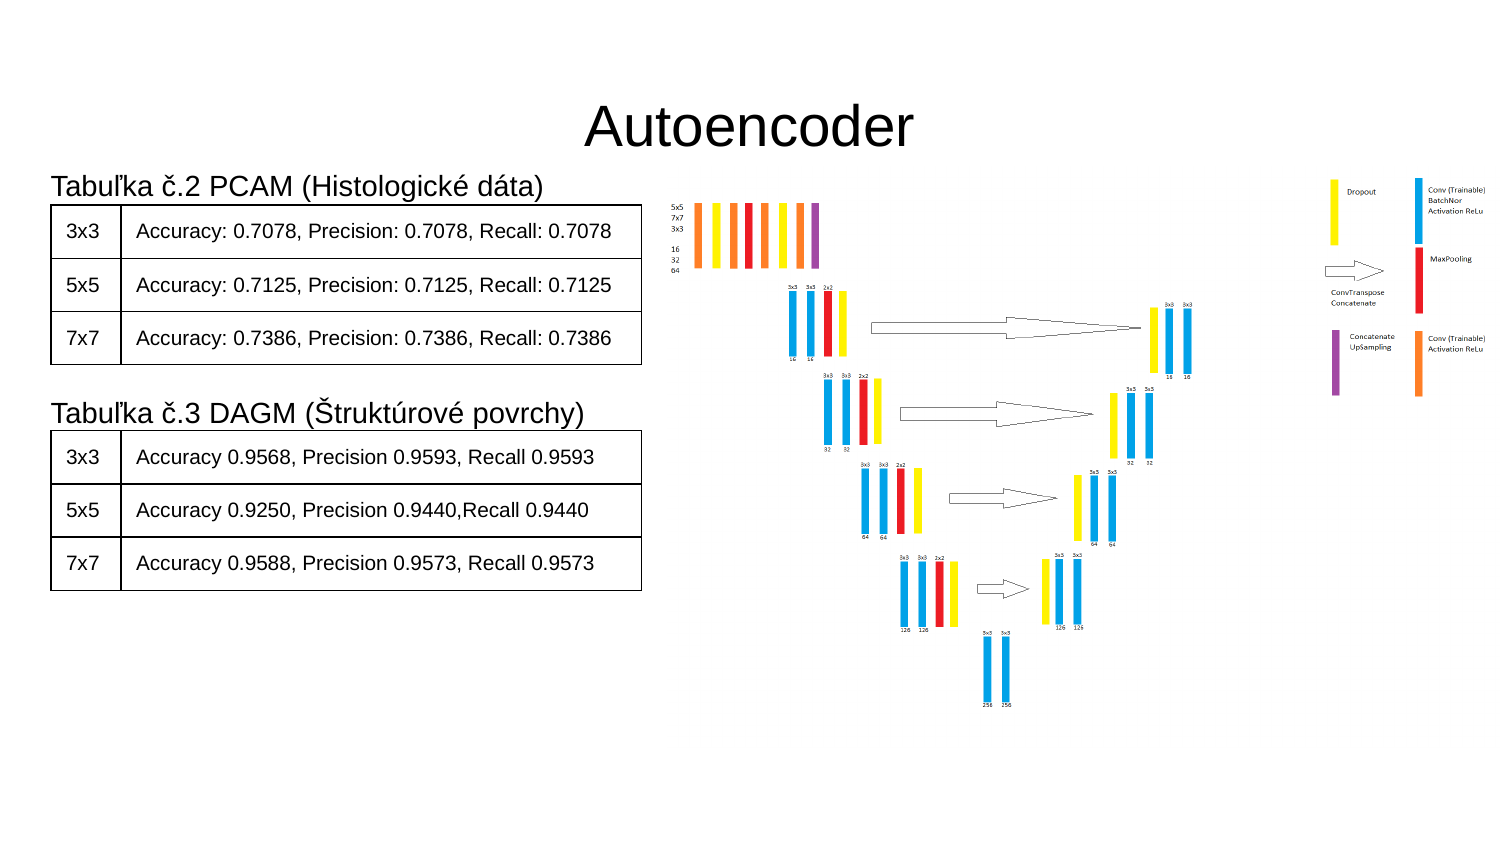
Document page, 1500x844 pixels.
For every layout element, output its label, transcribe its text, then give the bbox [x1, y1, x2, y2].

title Autoencoder [51, 72, 1449, 167]
table_cell Accuracy 0.9588, Precision 0.9573, Recall 0.9573 [122, 538, 641, 590]
text_box Tabuľka č.3 DAGM (Štruktúrové povrchy) [35, 379, 662, 442]
table_cell Accuracy 0.9250, Precision 0.9440,Recall 0.9440 [122, 485, 641, 536]
table_cell Accuracy: 0.7125, Precision: 0.7125, Recall: 0.7125 [122, 259, 641, 311]
table_cell 5x5 [52, 485, 120, 536]
table_cell 7x7 [52, 538, 120, 590]
table_header 3x3 [52, 431, 120, 483]
table_cell 5x5 [52, 259, 120, 311]
table_cell Accuracy: 0.7386, Precision: 0.7386, Recall: 0.7386 [122, 312, 641, 364]
table_header Accuracy 0.9568, Precision 0.9593, Recall 0.9593 [122, 431, 641, 483]
table_header 3x3 [52, 206, 120, 258]
table_cell 7x7 [52, 312, 120, 364]
text_box Tabuľka č.2 PCAM (Histologické dáta) [35, 152, 646, 190]
picture [667, 166, 1500, 748]
table_header Accuracy: 0.7078, Precision: 0.7078, Recall: 0.7078 [122, 206, 641, 258]
